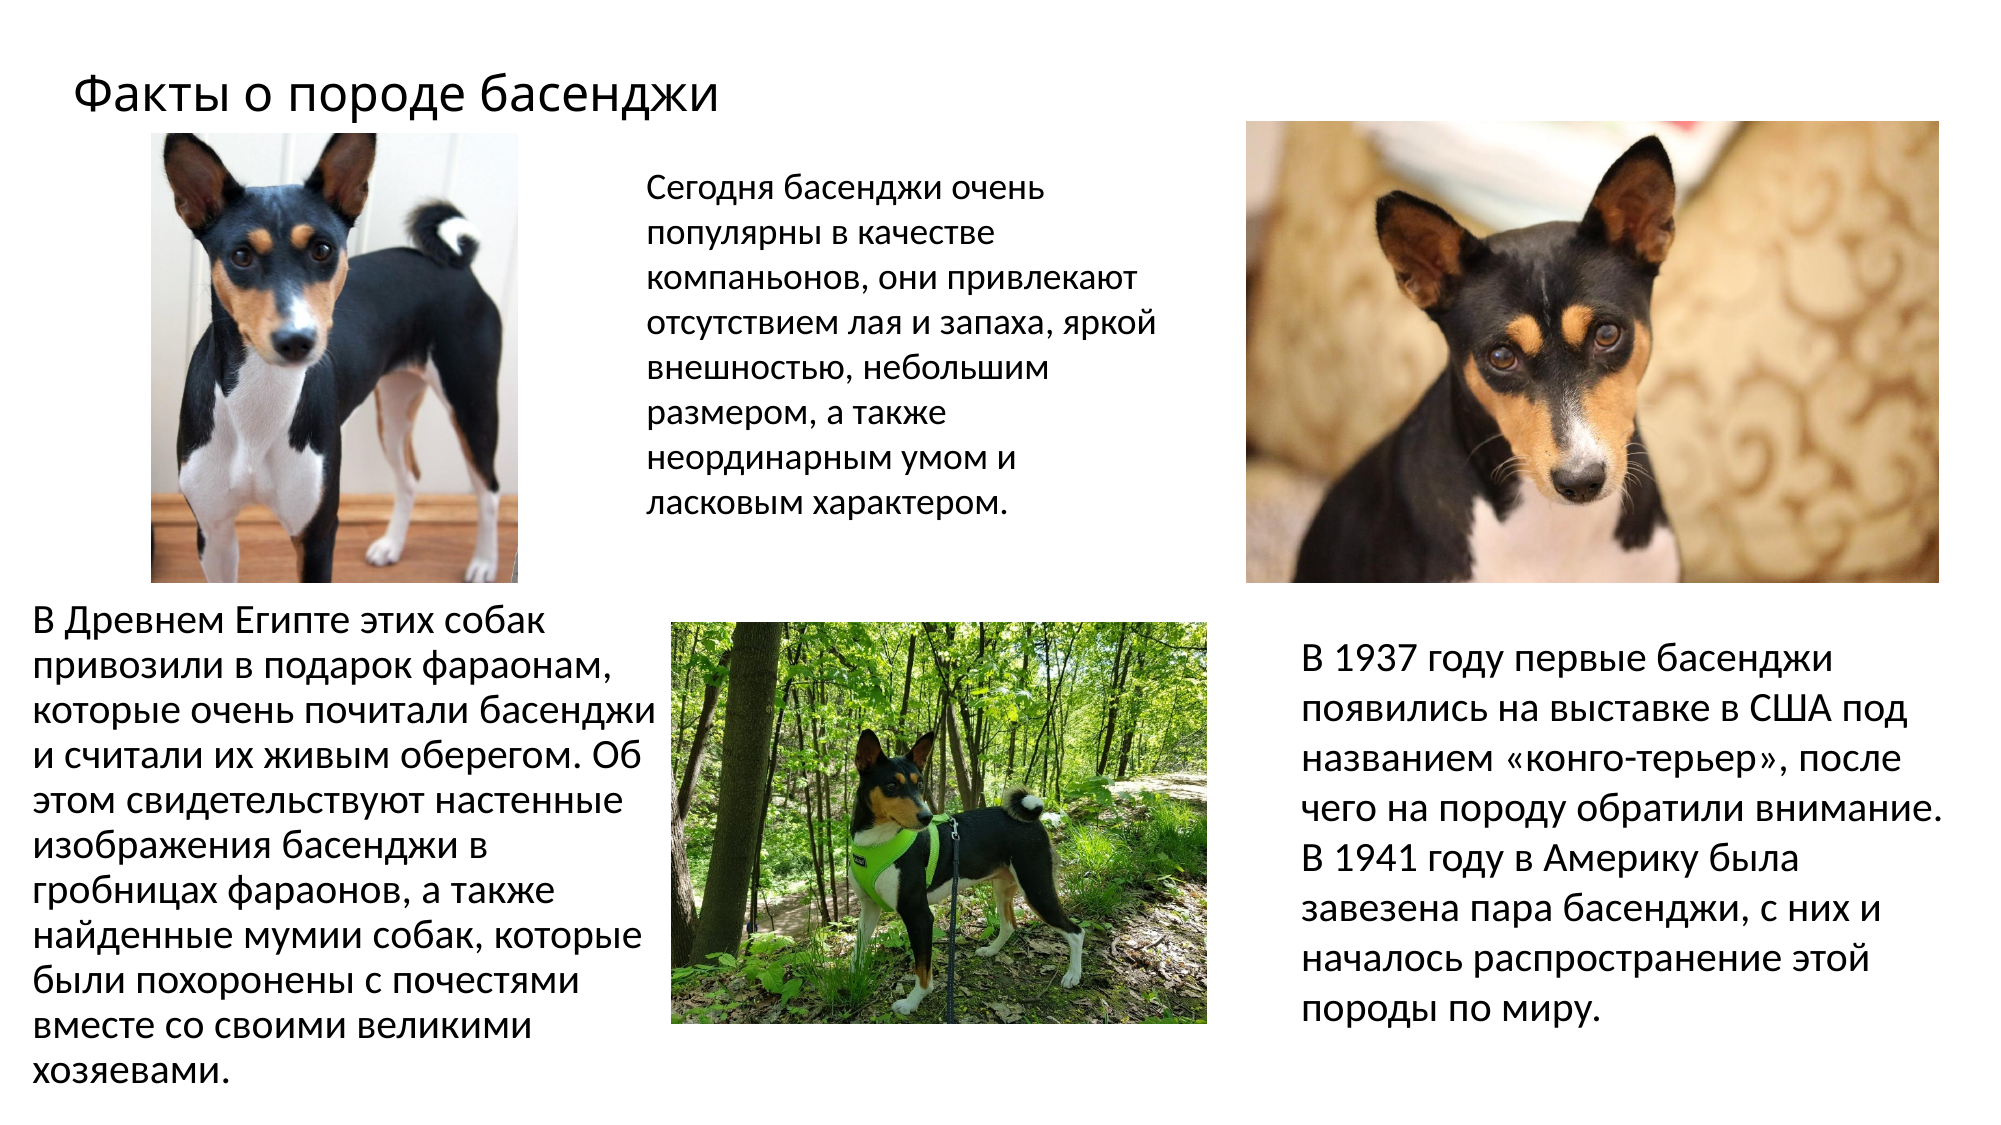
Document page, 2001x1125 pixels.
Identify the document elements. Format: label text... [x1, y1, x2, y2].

text_box В 1937 году первые басенджи появились на выставке в США под названием «конго-терьер», после чего на породу обратили внимание. В 1941 году в Америку была завезена пара басенджи, с них и началось распространение этой породы по миру. [1286, 622, 1980, 1088]
picture [1246, 121, 1939, 583]
text_box Сегодня басенджи очень популярны в качестве компаньонов, они привлекают отсутствием лая и запаха, яркой внешностью, небольшим размером, а также неординарным умом и ласковым характером. [631, 154, 1177, 529]
list В Древнем Египте этих собак привозили в подарок фараонам, которые очень почитали басенджи и считали их живым оберегом. Об этом свидетельствуют настенные изображения басенджи в гробницах фараонов, а также найденные мумии собак, которые были похоронены с почестями вместе со своими великими хозяевами. [17, 590, 672, 1125]
picture [671, 622, 1207, 1024]
picture [151, 133, 519, 583]
title Факты о породе басенджи [58, 34, 1383, 130]
